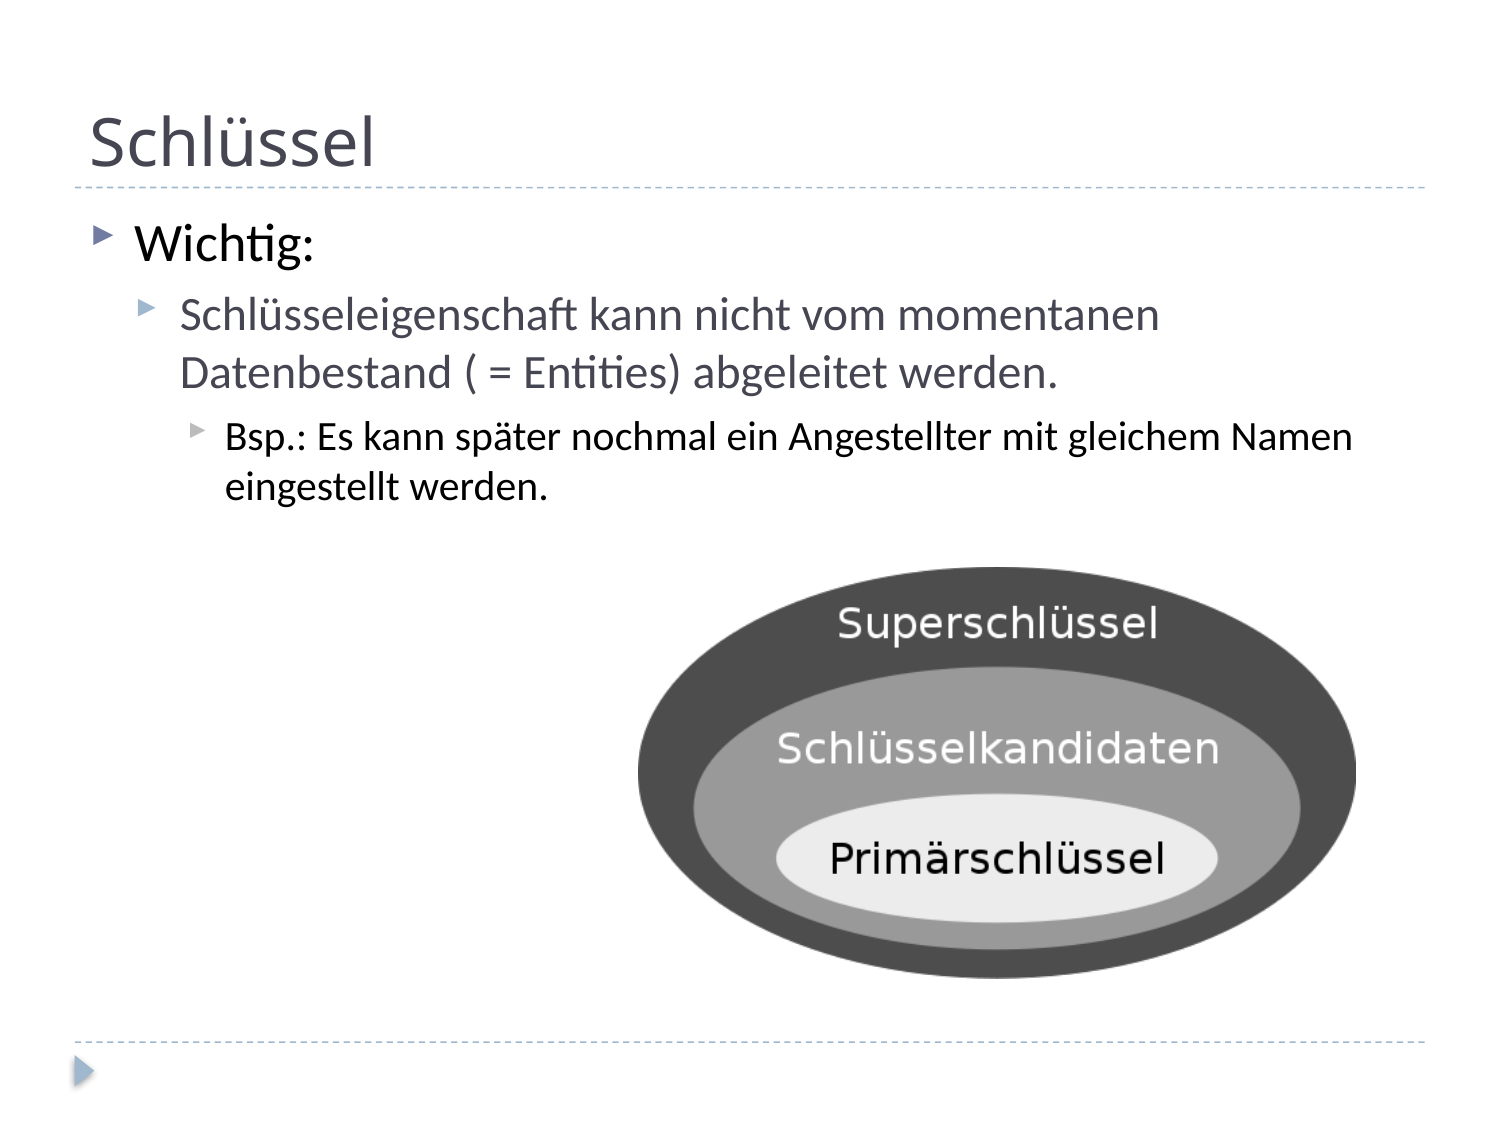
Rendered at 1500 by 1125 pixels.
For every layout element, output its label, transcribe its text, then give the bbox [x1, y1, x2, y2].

title Schlüssel [75, 24, 1425, 188]
list Wichtig: Schlüsseleigenschaft kann nicht vom momentanen Datenbestand ( = Entities) abgeleitet werden. Bsp.: Es kann später nochmal ein Angestellter mit gleichem Namen eingestellt werden. [75, 200, 1425, 1010]
picture [637, 566, 1356, 979]
